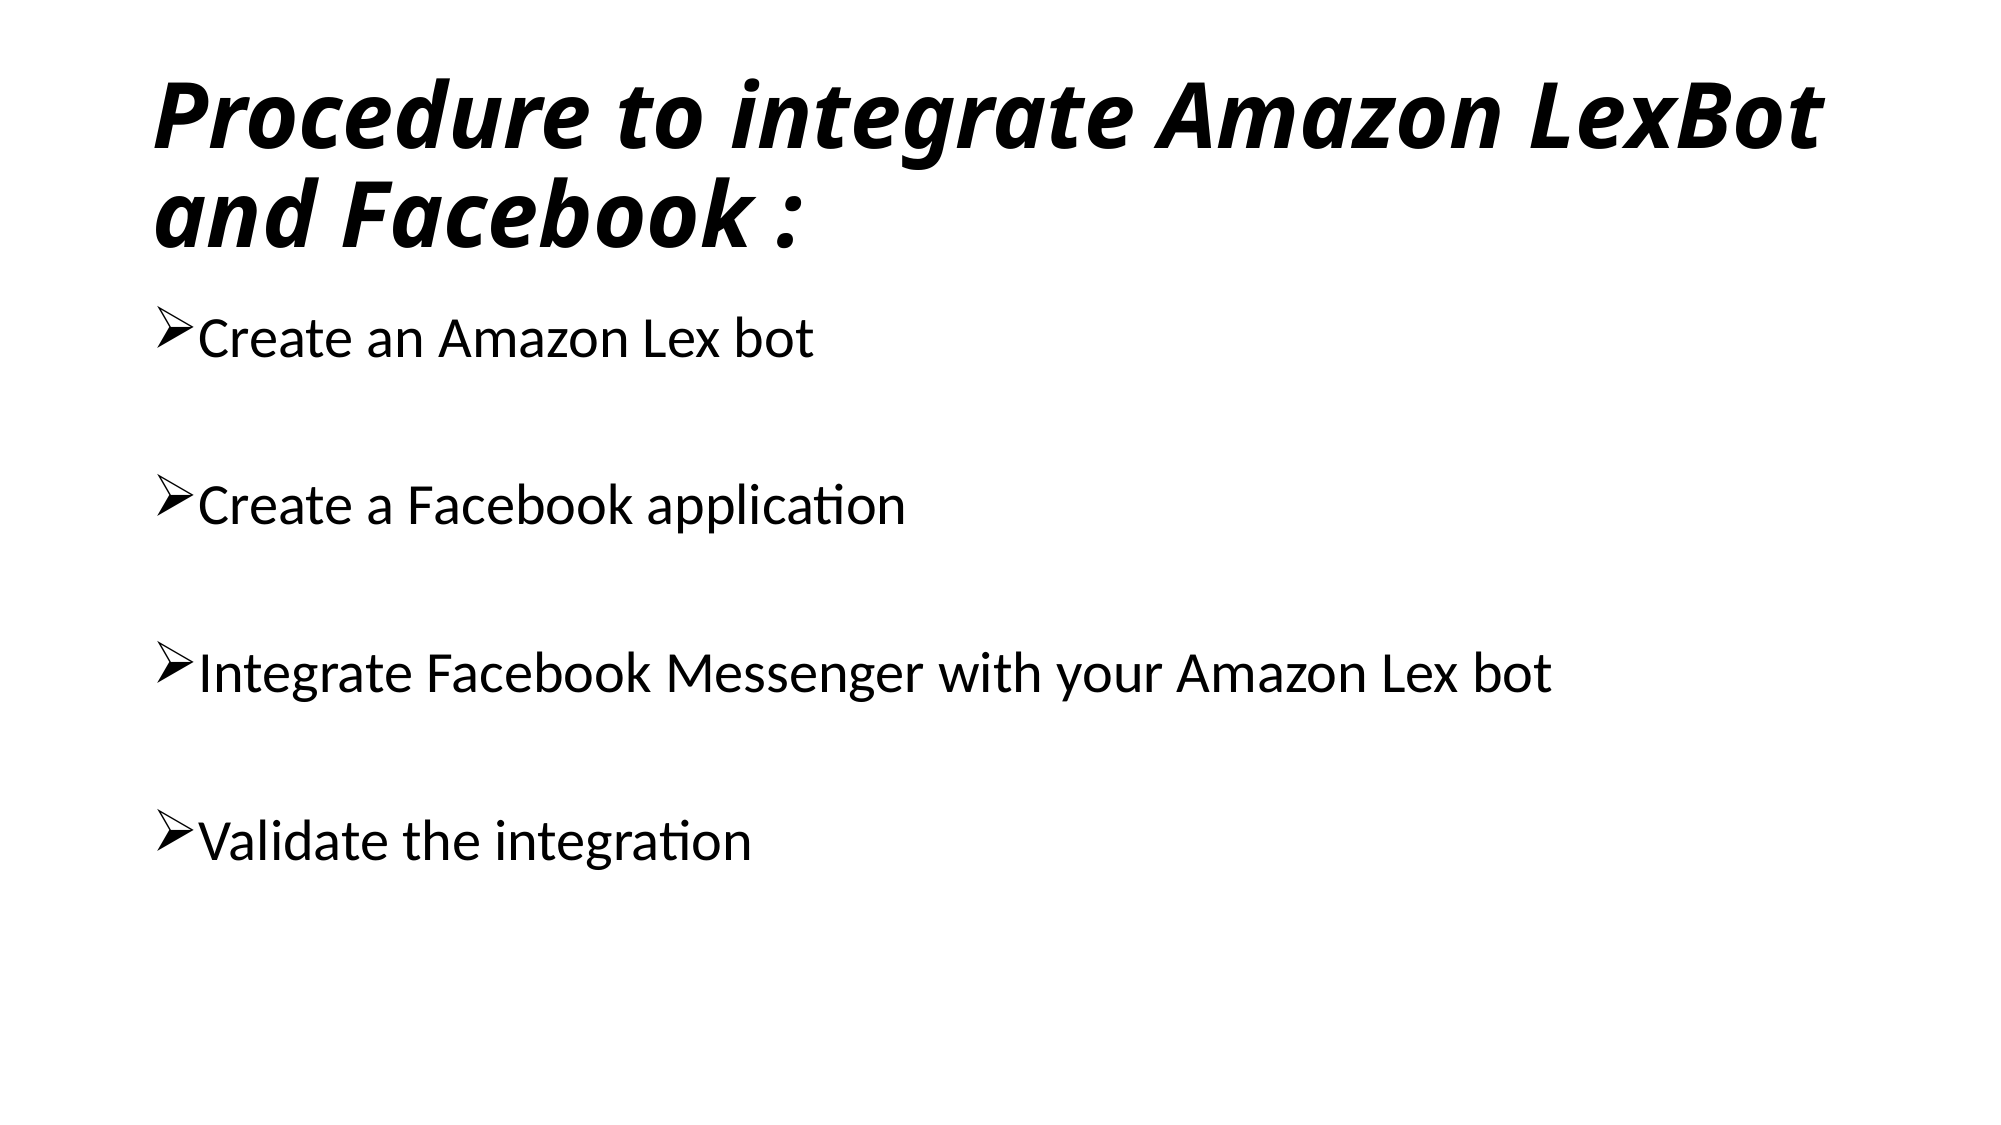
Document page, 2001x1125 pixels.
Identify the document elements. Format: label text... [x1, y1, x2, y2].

list Create an Amazon Lex bot Create a Facebook application Integrate Facebook Messenger with your Amazon Lex bot Validate the integration [137, 299, 1863, 1014]
title Procedure to integrate Amazon LexBot and Facebook : [137, 59, 1863, 278]
